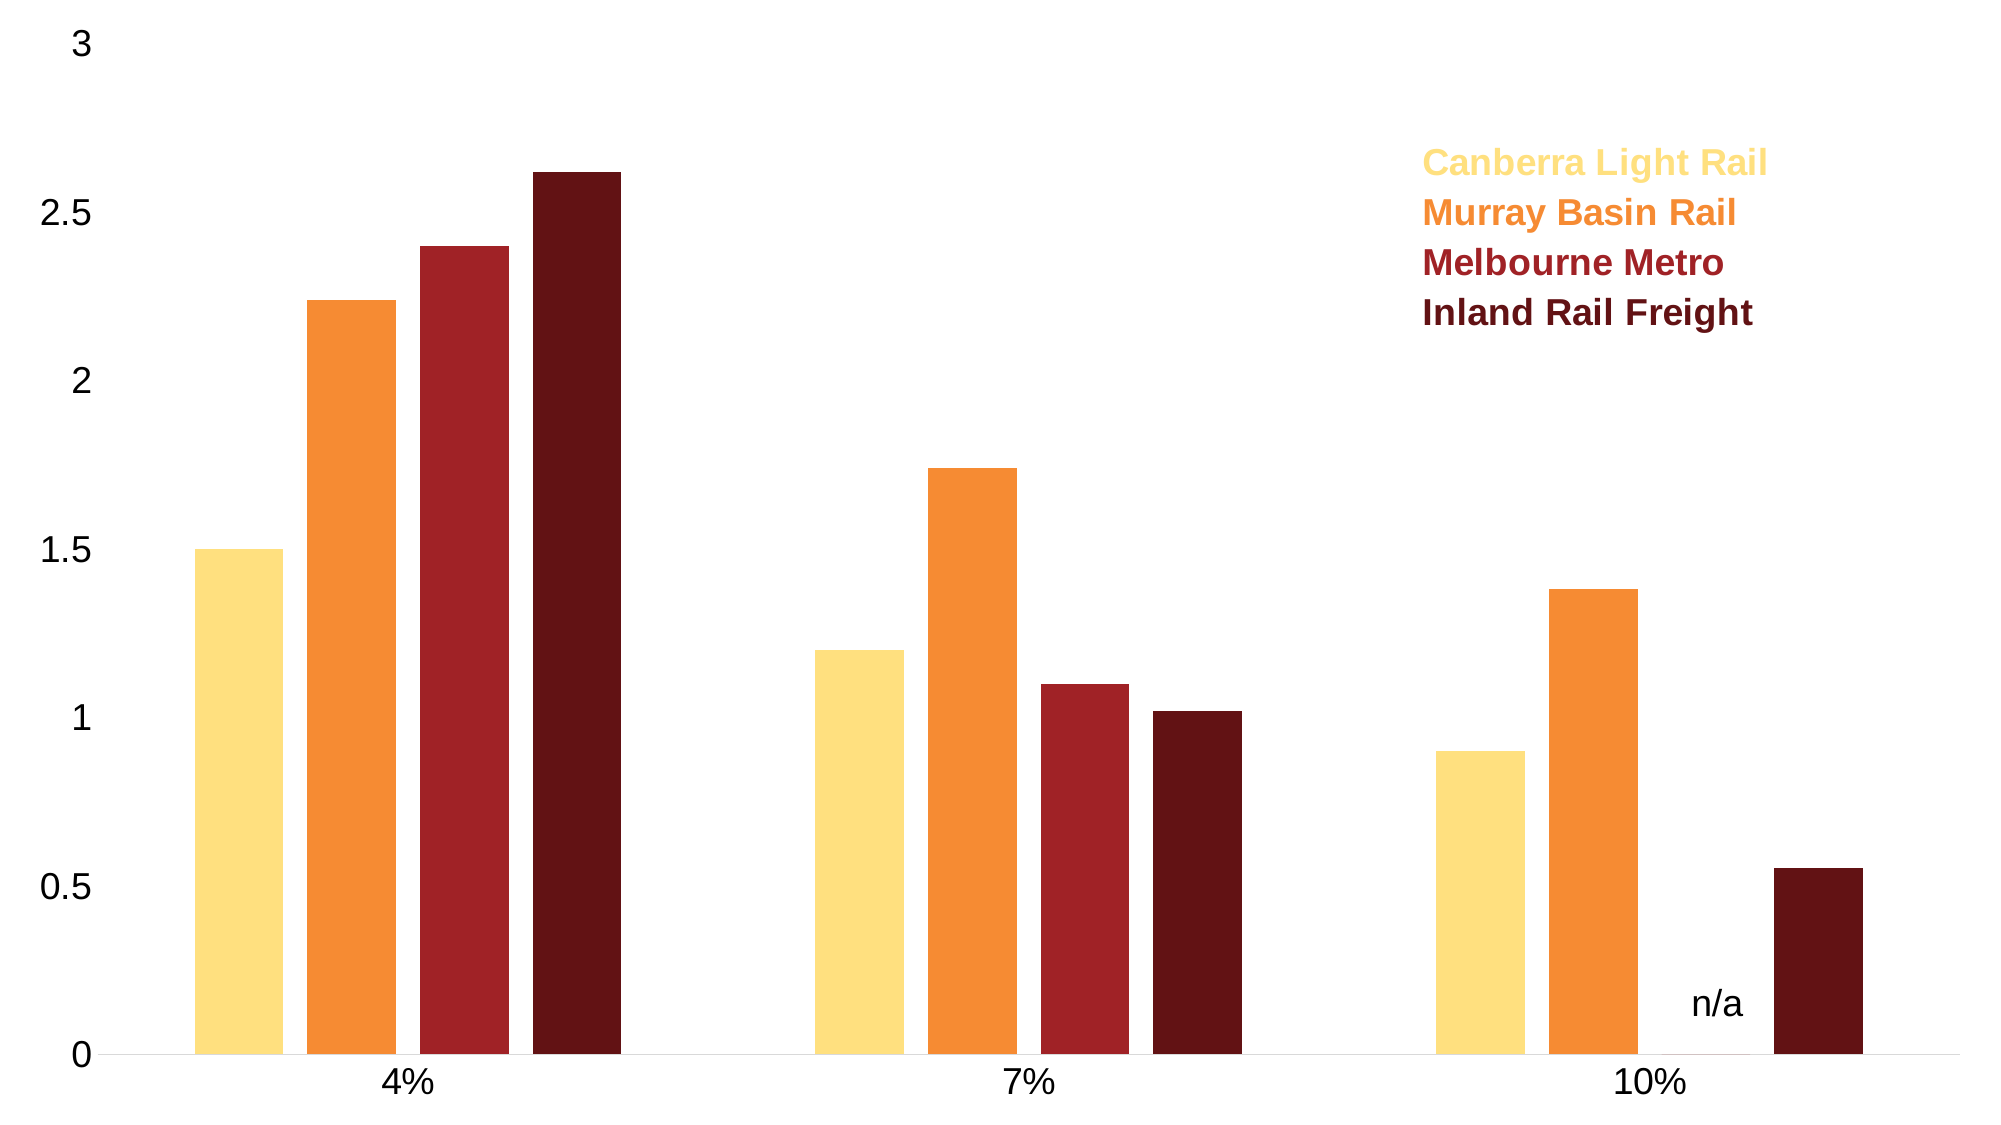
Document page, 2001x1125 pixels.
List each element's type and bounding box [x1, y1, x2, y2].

chart [0, 0, 2000, 1125]
